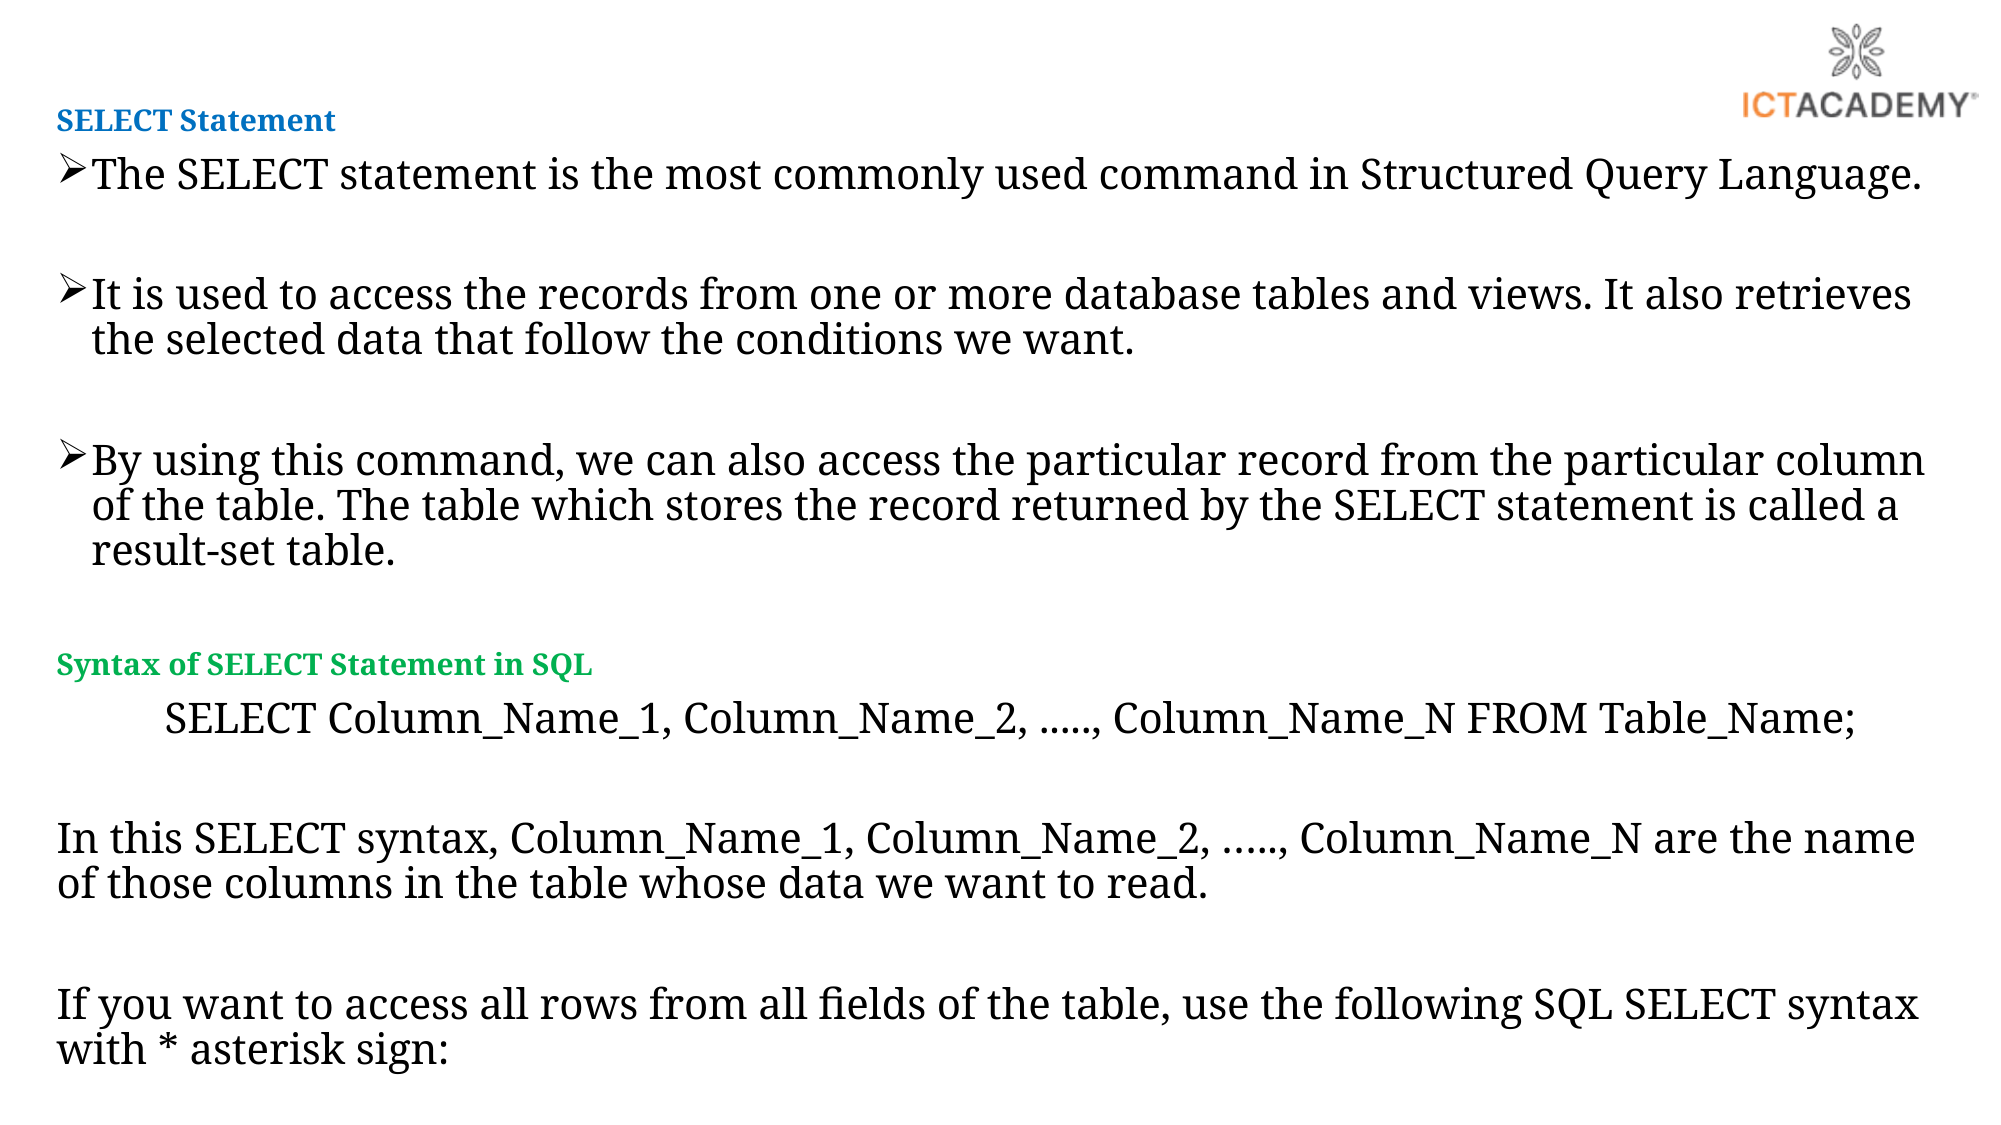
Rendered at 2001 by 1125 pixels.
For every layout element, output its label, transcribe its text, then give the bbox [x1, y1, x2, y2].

list SELECT Statement The SELECT statement is the most commonly used command in Structured Query Language. It is used to access the records from one or more database tables and views. It also retrieves the selected data that follow the conditions we want. By using this command, we can also access the particular record from the particular column of the table. The table which stores the record returned by the SELECT statement is called a result-set table. Syntax of SELECT Statement in SQL SELECT Column_Name_1, Column_Name_2, ....., Column_Name_N FROM Table_Name; In this SELECT syntax, Column_Name_1, Column_Name_2, ….., Column_Name_N are the name of those columns in the table whose data we want to read. If you want to access all rows from all fields of the table, use the following SQL SELECT syntax with * asterisk sign: [41, 98, 1964, 1125]
picture [1743, 22, 1979, 120]
